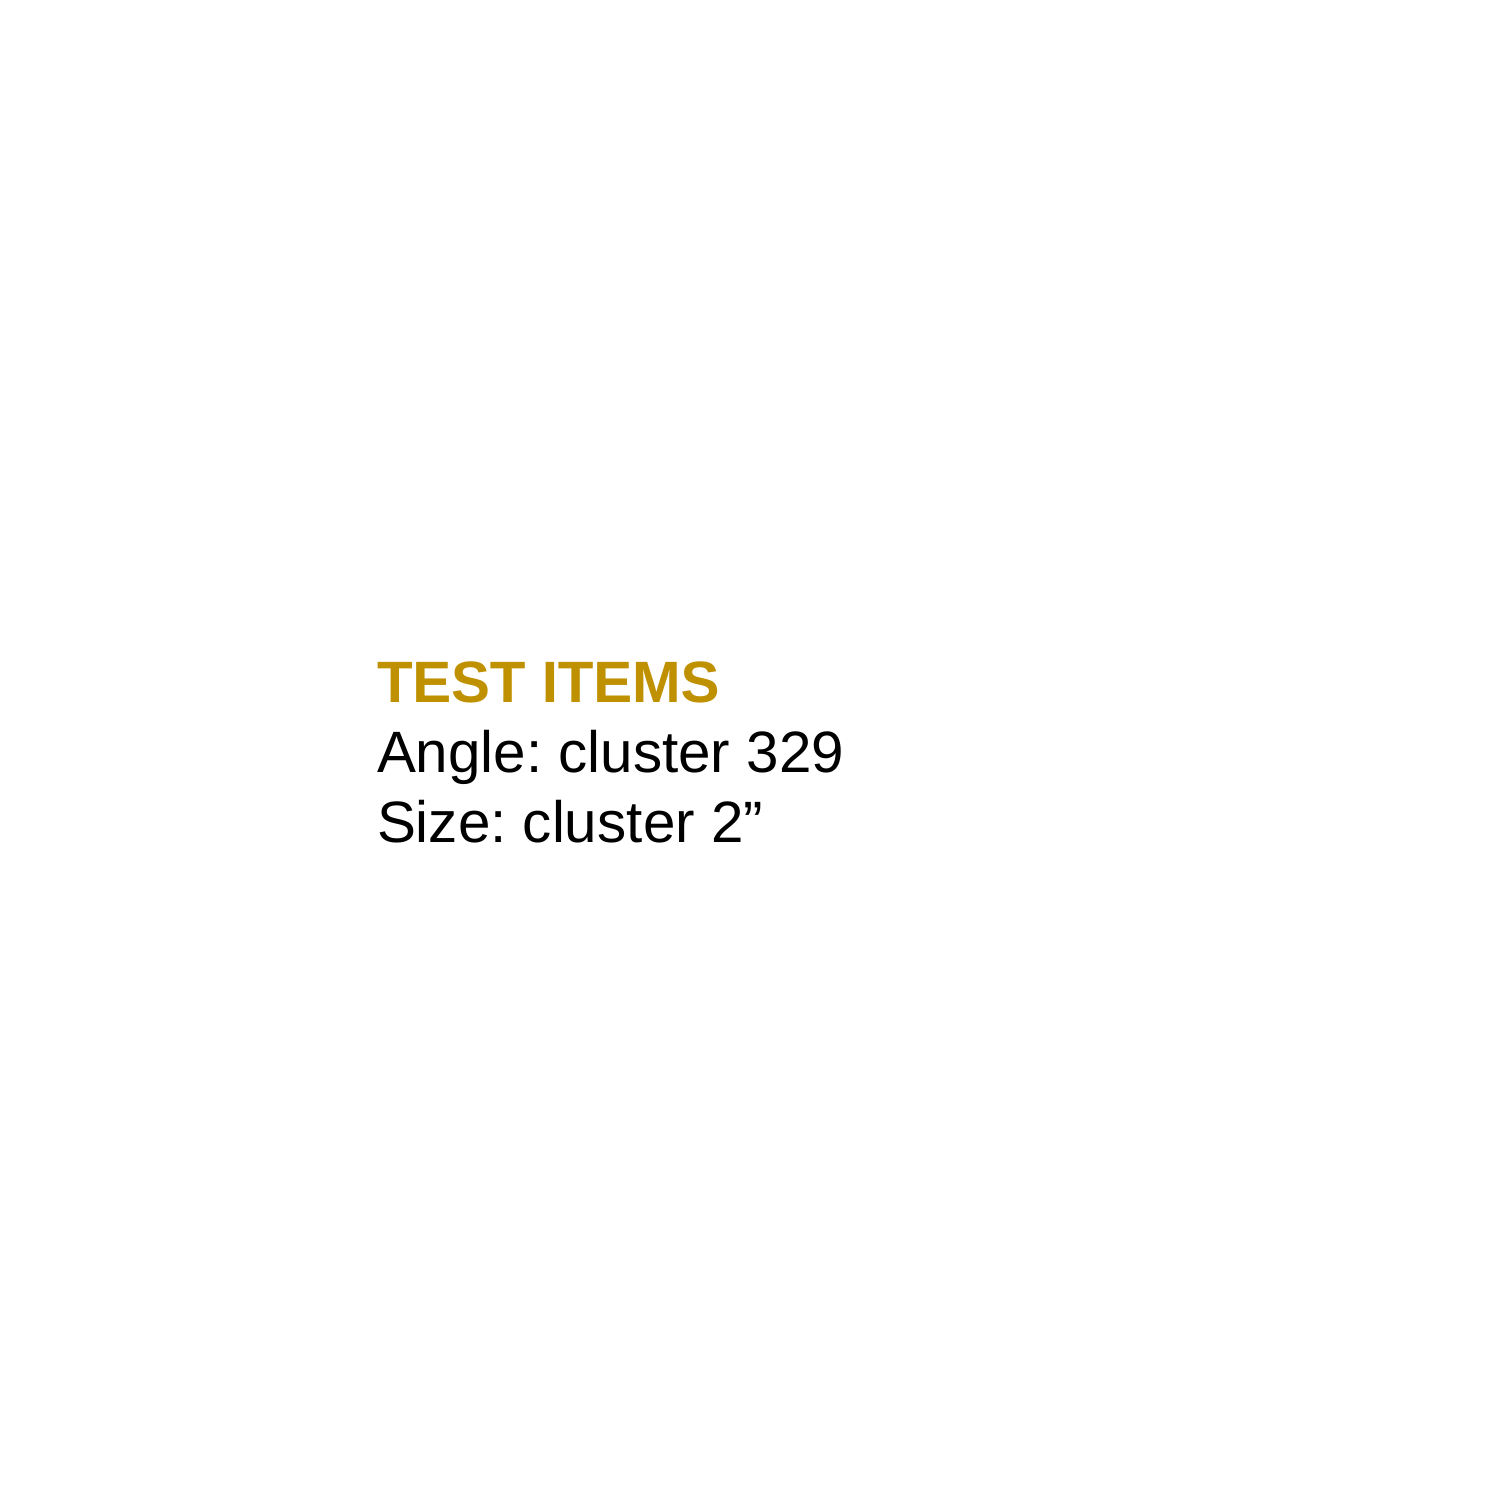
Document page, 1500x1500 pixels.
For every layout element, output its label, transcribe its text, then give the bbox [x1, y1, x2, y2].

text_box TEST ITEMS Angle: cluster 329 Size: cluster 2” [362, 636, 969, 862]
